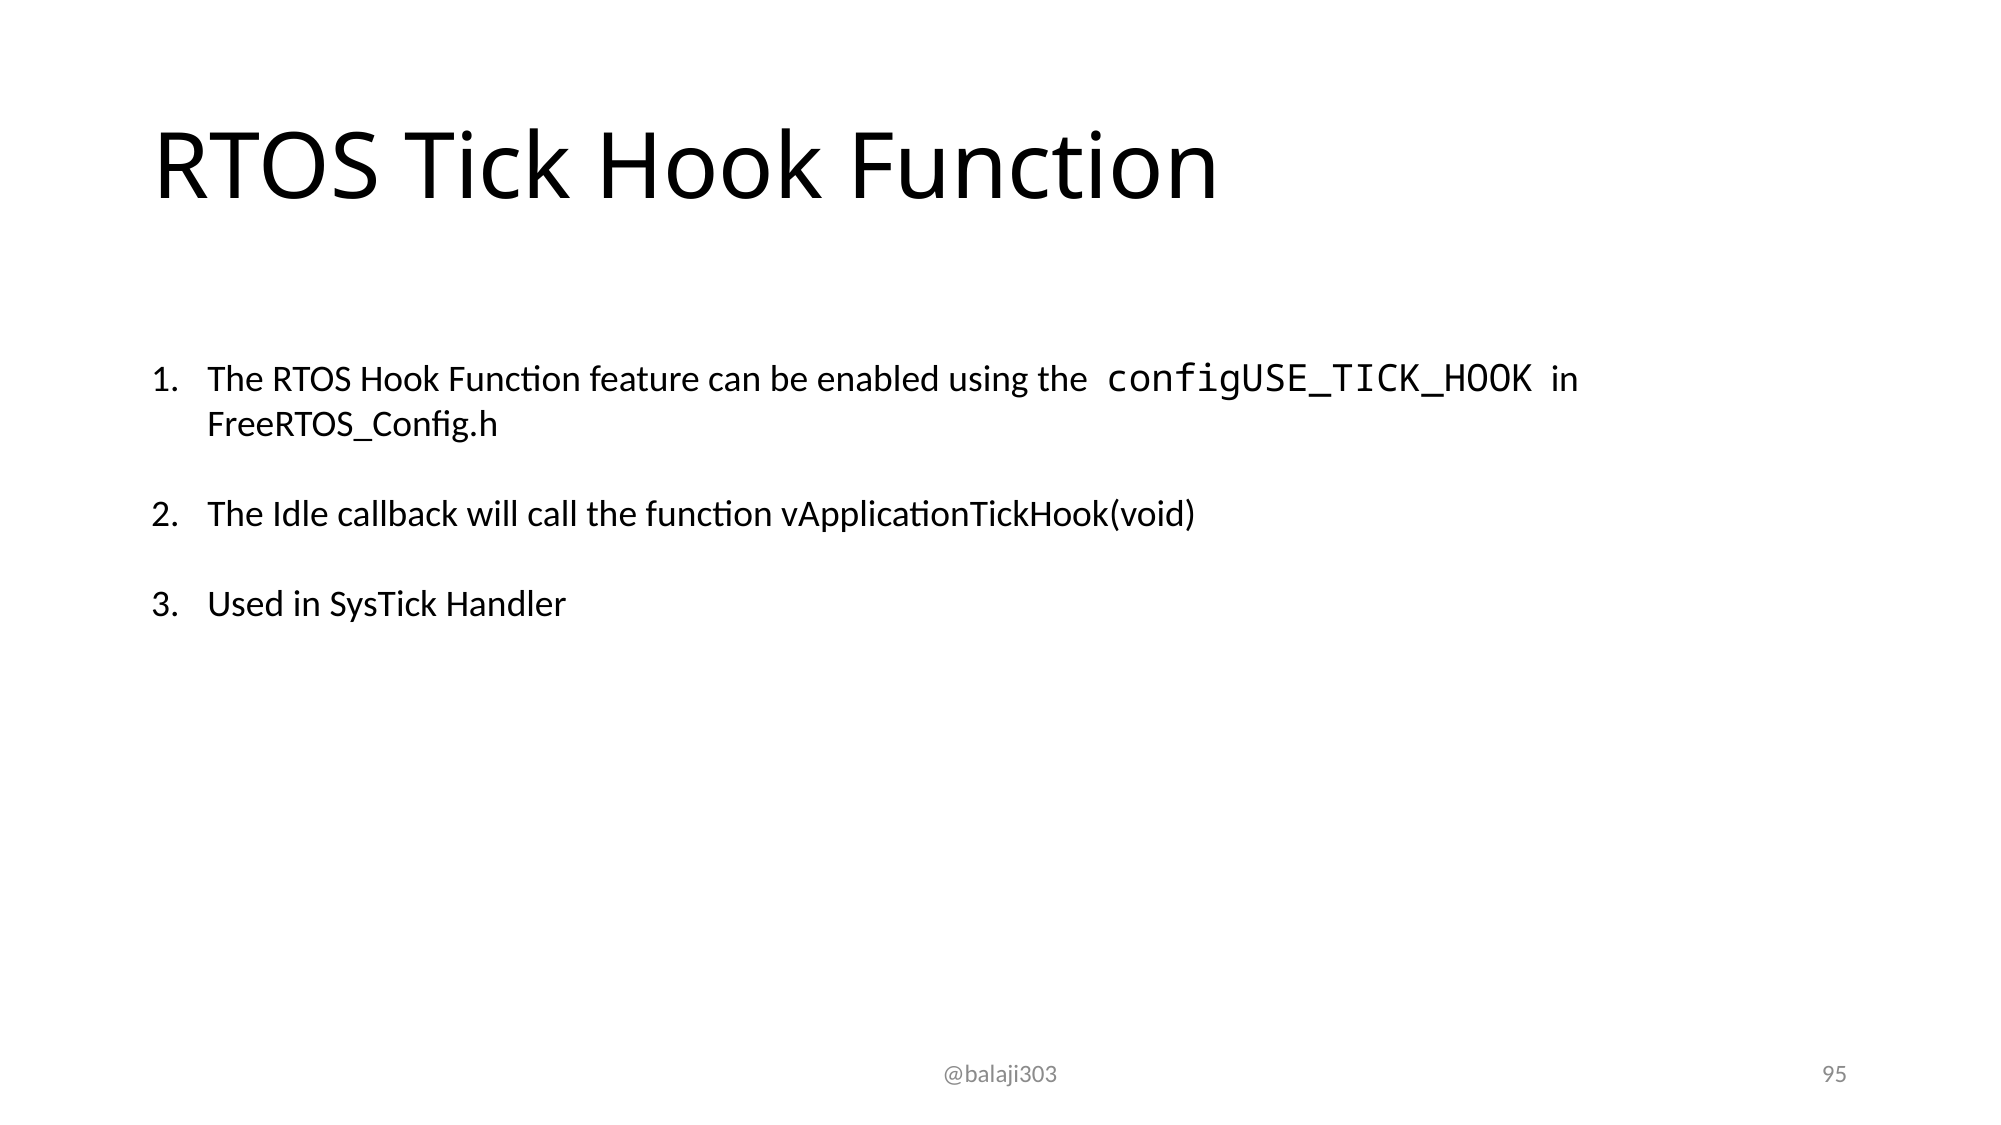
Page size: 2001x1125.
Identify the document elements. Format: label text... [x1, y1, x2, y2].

footer @balaji303 [662, 1042, 1338, 1103]
slide_number 95 [1412, 1042, 1863, 1103]
text_box The RTOS Hook Function feature can be enabled using the configUSE_TICK_HOOK in FreeRTOS_Config.h The Idle callback will call the function vApplicationTickHook(void) Used in SysTick Handler [136, 346, 1863, 677]
title RTOS Tick Hook Function [137, 59, 1863, 278]
